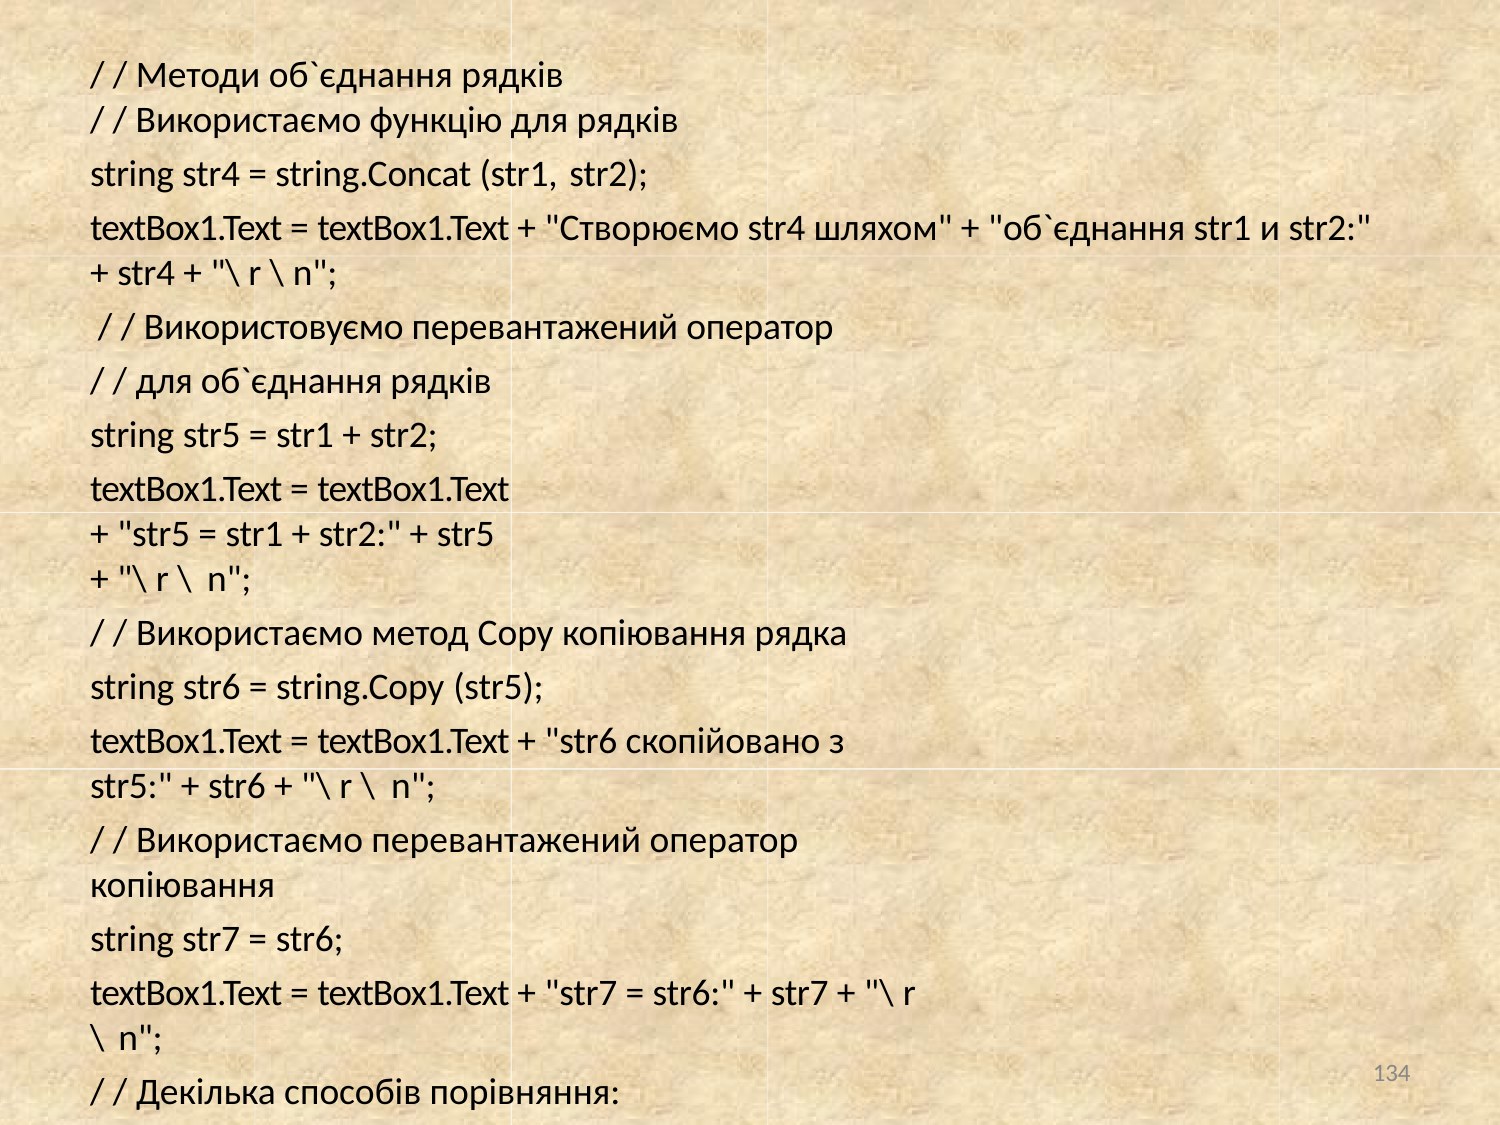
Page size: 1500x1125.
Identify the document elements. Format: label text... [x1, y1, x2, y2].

picture [0, 0, 1500, 1125]
text_box / / Методи об`єднання рядків / / Використаємо функцію для рядків string str4 = string.Concat (str1, str2); textBox1.Text = textBox1.Text + "Створюємо str4 шляхом" + "об`єднання str1 и str2:" + str4 + "\ r \ n"; / / Використовуємо перевантажений оператор / / для об`єднання рядків string str5 = str1 + str2; textBox1.Text = textBox1.Text + "str5 = str1 + str2:" + str5 + "\ r \ n"; / / Використаємо метод Copy копіювання рядка string str6 = string.Copy (str5); textBox1.Text = textBox1.Text + "str6 скопійовано з str5:" + str6 + "\ r \ n"; / / Використаємо перевантажений оператор копіювання string str7 = str6; textBox1.Text = textBox1.Text + "str7 = str6:" + str7 + "\ r \ n"; / / Декілька способів порівняння: / / 1. використовуючи метод Equals самого об`єкта textBox1.Text = textBox1.Text + "str7.Equals (str6):" + str7.Equals (str6) + "\ r \ n"; / / 2. використовуючи метод Equals класу string textBox1.Text = textBox1.Text + "str7 и str6” + string.Equals (str7, str6) +" \ r \ n "; [87, 50, 1390, 1125]
text_box 134 [1370, 1056, 1413, 1087]
